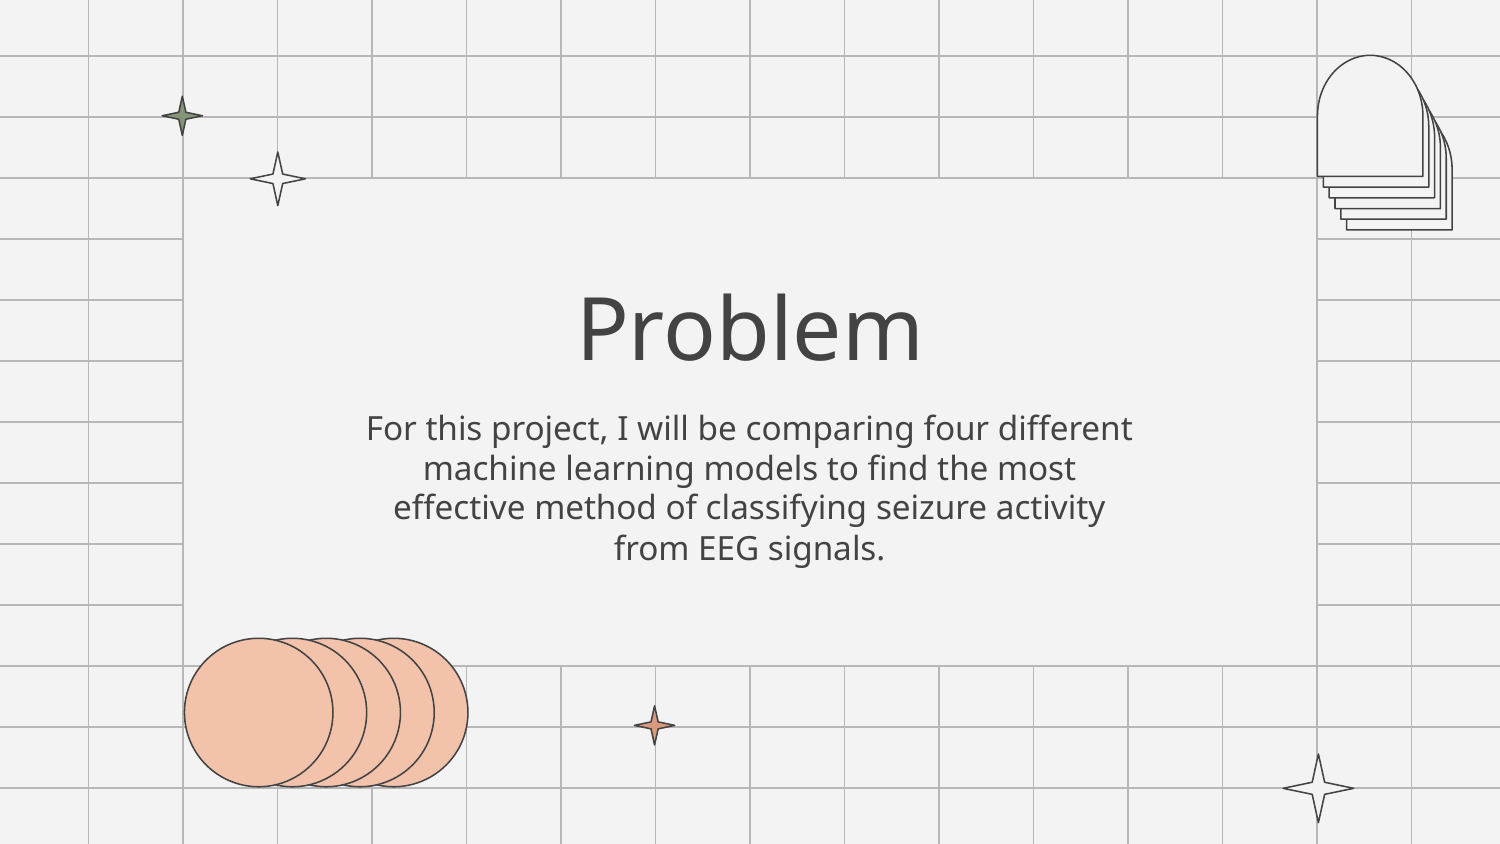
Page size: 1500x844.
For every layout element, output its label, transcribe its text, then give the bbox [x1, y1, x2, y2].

text_box [250, 152, 306, 206]
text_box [184, 637, 469, 787]
subtitle For this project, I will be comparing four different machine learning models to find the most effective method of classifying seizure activity from EEG signals. [344, 391, 1156, 580]
text_box [634, 705, 675, 745]
text_box [162, 96, 203, 136]
title Problem [343, 263, 1156, 393]
